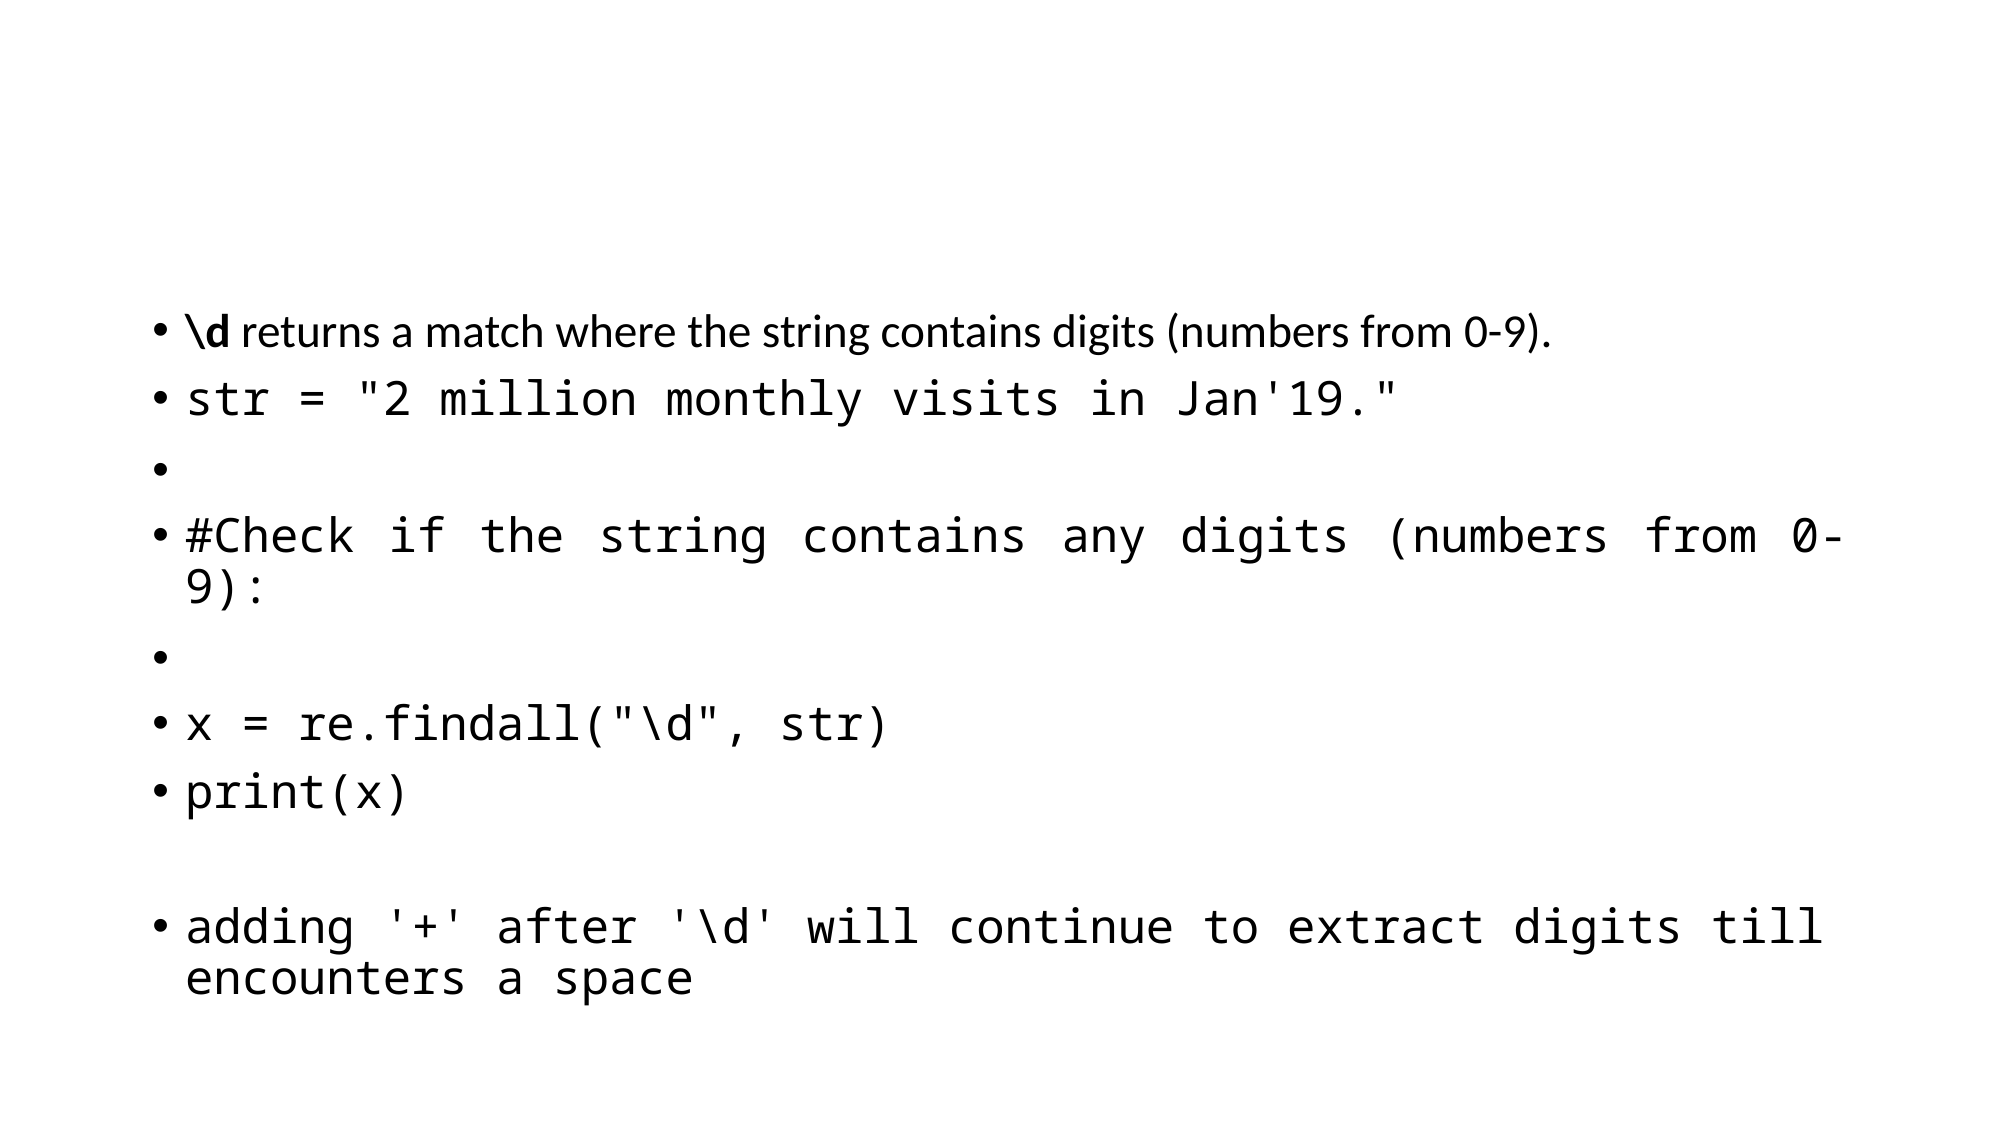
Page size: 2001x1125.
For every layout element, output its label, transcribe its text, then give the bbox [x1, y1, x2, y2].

list \d returns a match where the string contains digits (numbers from 0-9). str = "2 million monthly visits in Jan'19." #Check if the string contains any digits (numbers from 0-9): x = re.findall("\d", str) print(x) adding '+' after '\d' will continue to extract digits till encounters a space [137, 299, 1863, 1014]
